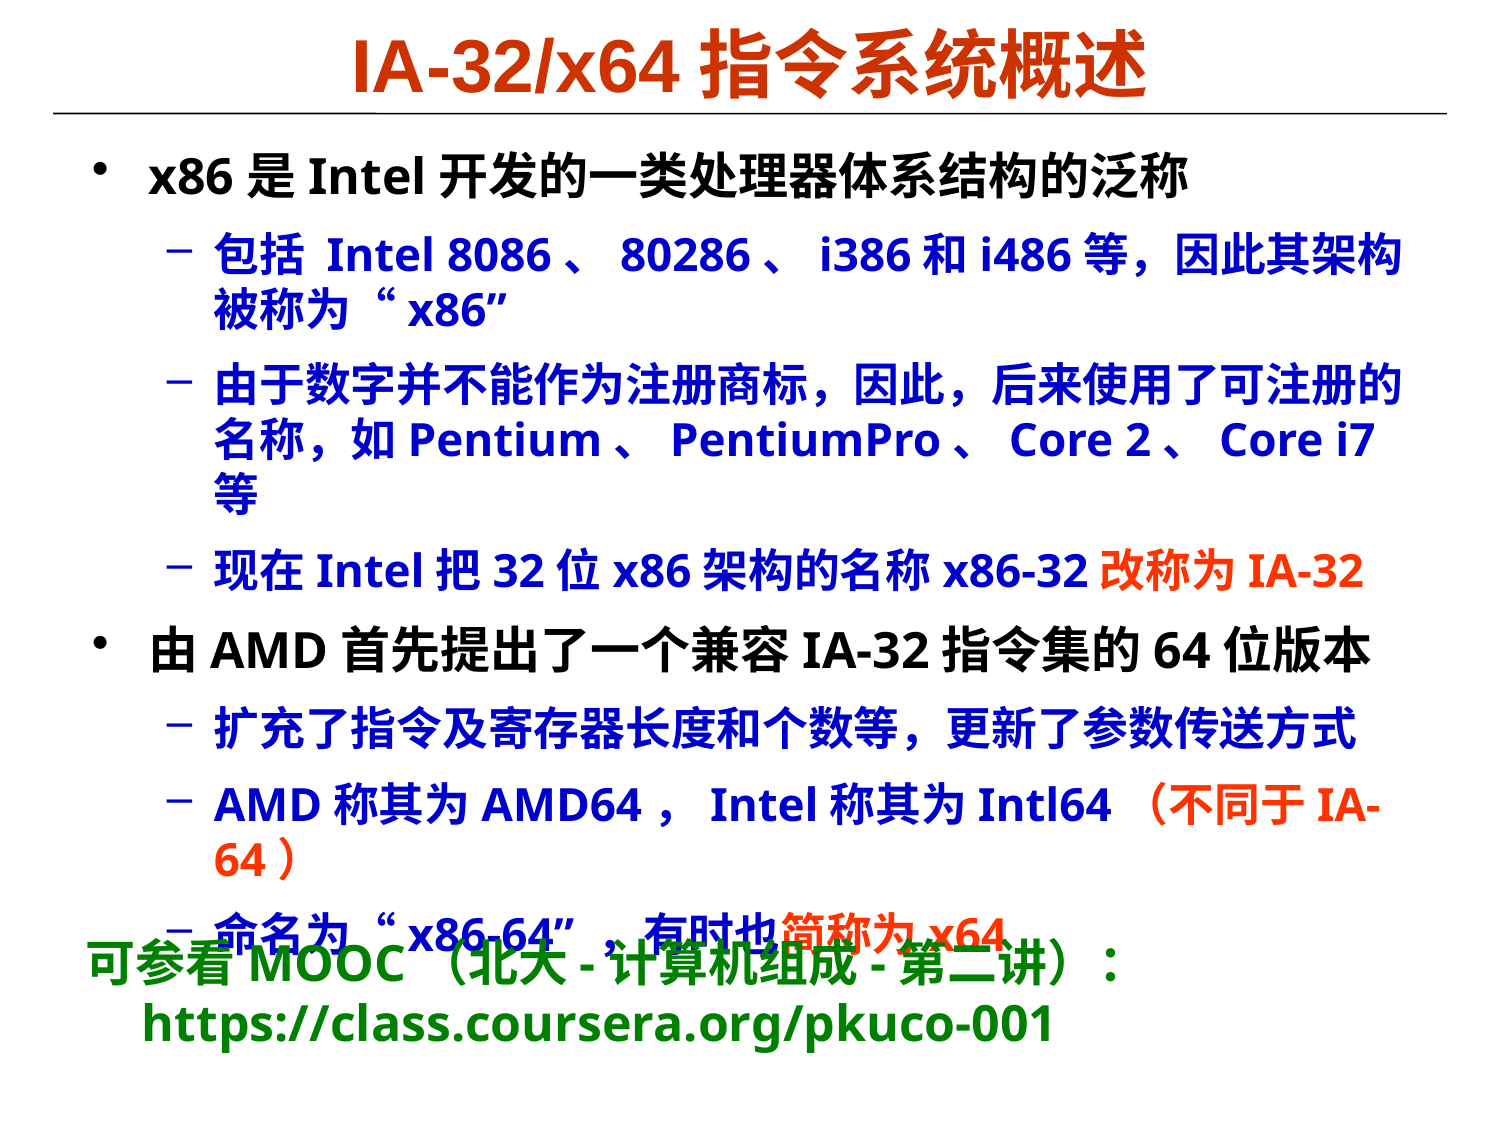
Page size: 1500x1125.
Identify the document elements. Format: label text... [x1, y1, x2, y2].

list x86是Intel开发的一类处理器体系结构的泛称 包括 Intel 8086、80286、i386和i486等，因此其架构被称为“x86” 由于数字并不能作为注册商标，因此，后来使用了可注册的名称，如Pentium、PentiumPro、Core 2、Core i7等 现在Intel把32位x86架构的名称x86-32改称为IA-32 由AMD首先提出了一个兼容IA-32指令集的64位版本 扩充了指令及寄存器长度和个数等，更新了参数传送方式 AMD称其为AMD64，Intel称其为Intl64（不同于IA-64） 命名为“x86-64” ，有时也简称为x64 [76, 136, 1445, 1050]
title IA-32/x64指令系统概述 [74, 15, 1426, 109]
text_box 可参看MOOC（北大-计算机组成-第二讲）：https://class.coursera.org/pkuco-001 [70, 924, 1371, 1059]
